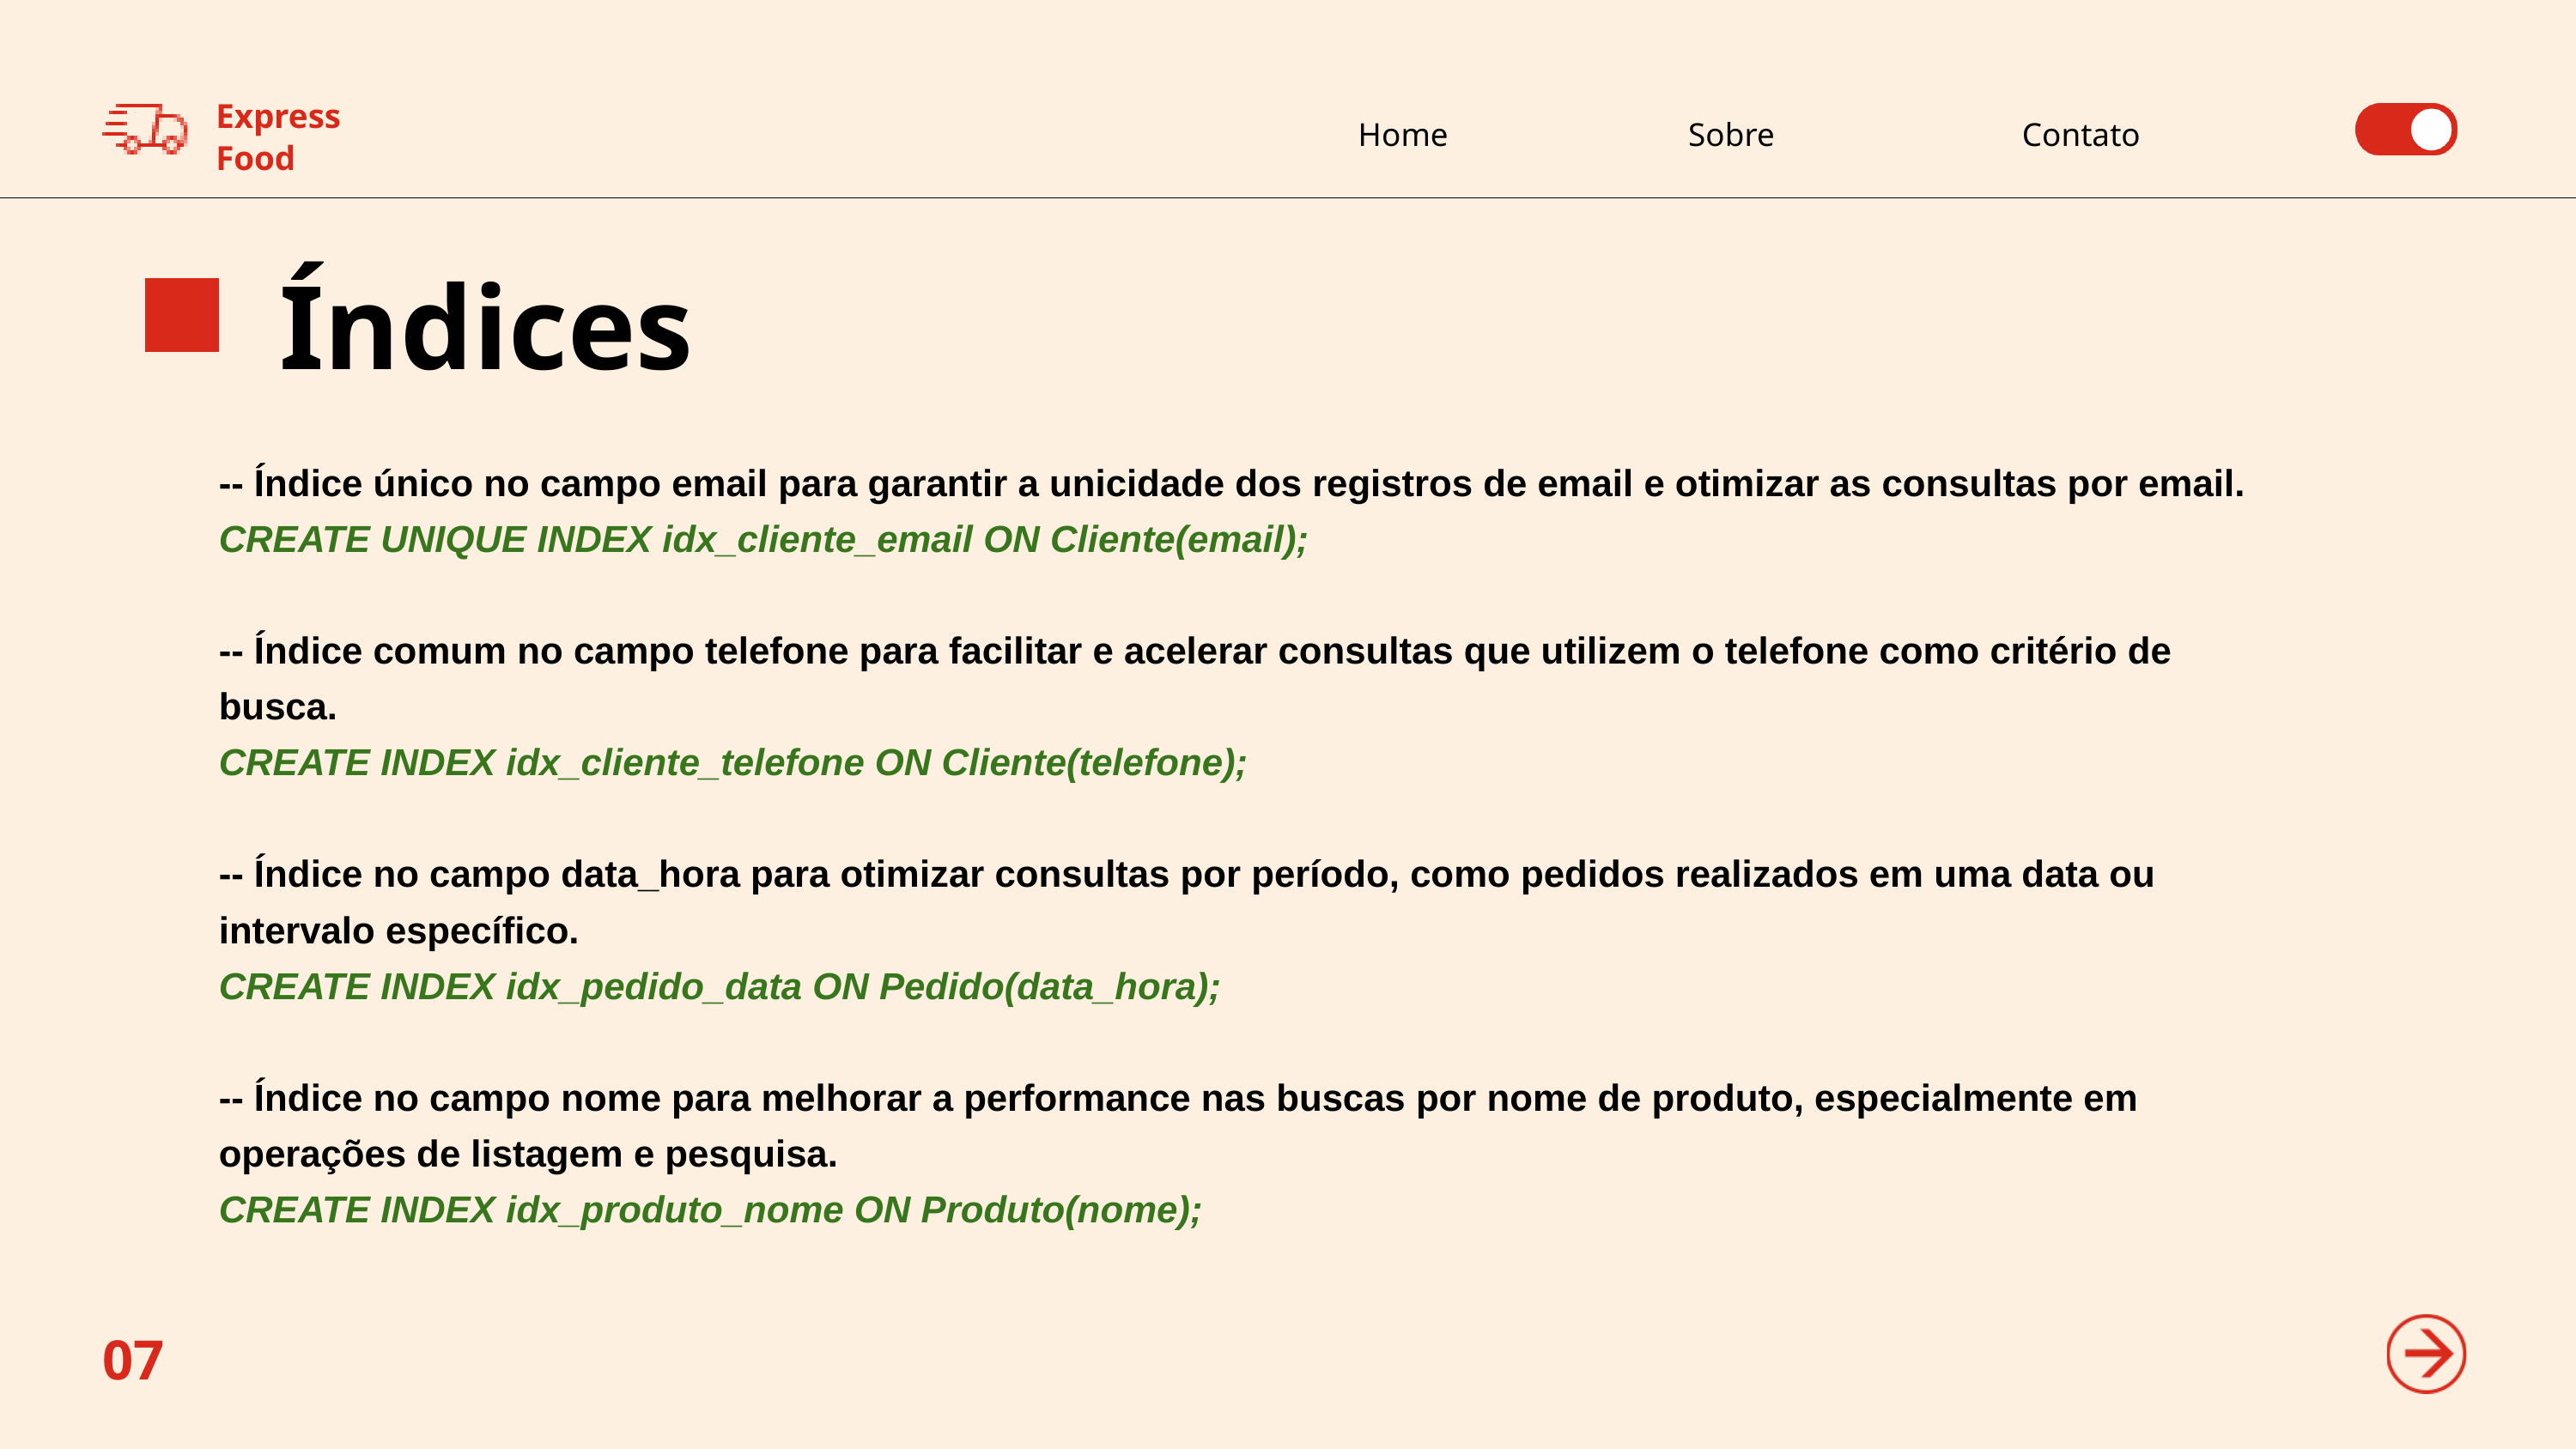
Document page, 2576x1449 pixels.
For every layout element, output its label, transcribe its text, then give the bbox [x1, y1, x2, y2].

text_box 07 [102, 1320, 188, 1391]
text_box Express Food [216, 92, 383, 178]
text_box Índices [279, 252, 1127, 393]
text_box Home [1358, 112, 1526, 154]
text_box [144, 278, 220, 353]
text_box [2386, 1314, 2467, 1394]
text_box [102, 104, 188, 155]
text_box -- Índice único no campo email para garantir a unicidade dos registros de email e otimizar as consultas por email. CREATE UNIQUE INDEX idx_cliente_email ON Cliente(email); -- Índice comum no campo telefone para facilitar e acelerar consultas que utilizem o telefone como critério de busca. CREATE INDEX idx_cliente_telefone ON Cliente(telefone); -- Índice no campo data_hora para otimizar consultas por período, como pedidos realizados em uma data ou intervalo específico. CREATE INDEX idx_pedido_data ON Pedido(data_hora); -- Índice no campo nome para melhorar a performance nas buscas por nome de produto, especialmente em operações de listagem e pesquisa. CREATE INDEX idx_produto_nome ON Produto(nome); [218, 448, 2250, 1343]
text_box Contato [2021, 112, 2291, 154]
text_box [2354, 103, 2458, 155]
text_box Sobre [1688, 112, 1958, 154]
